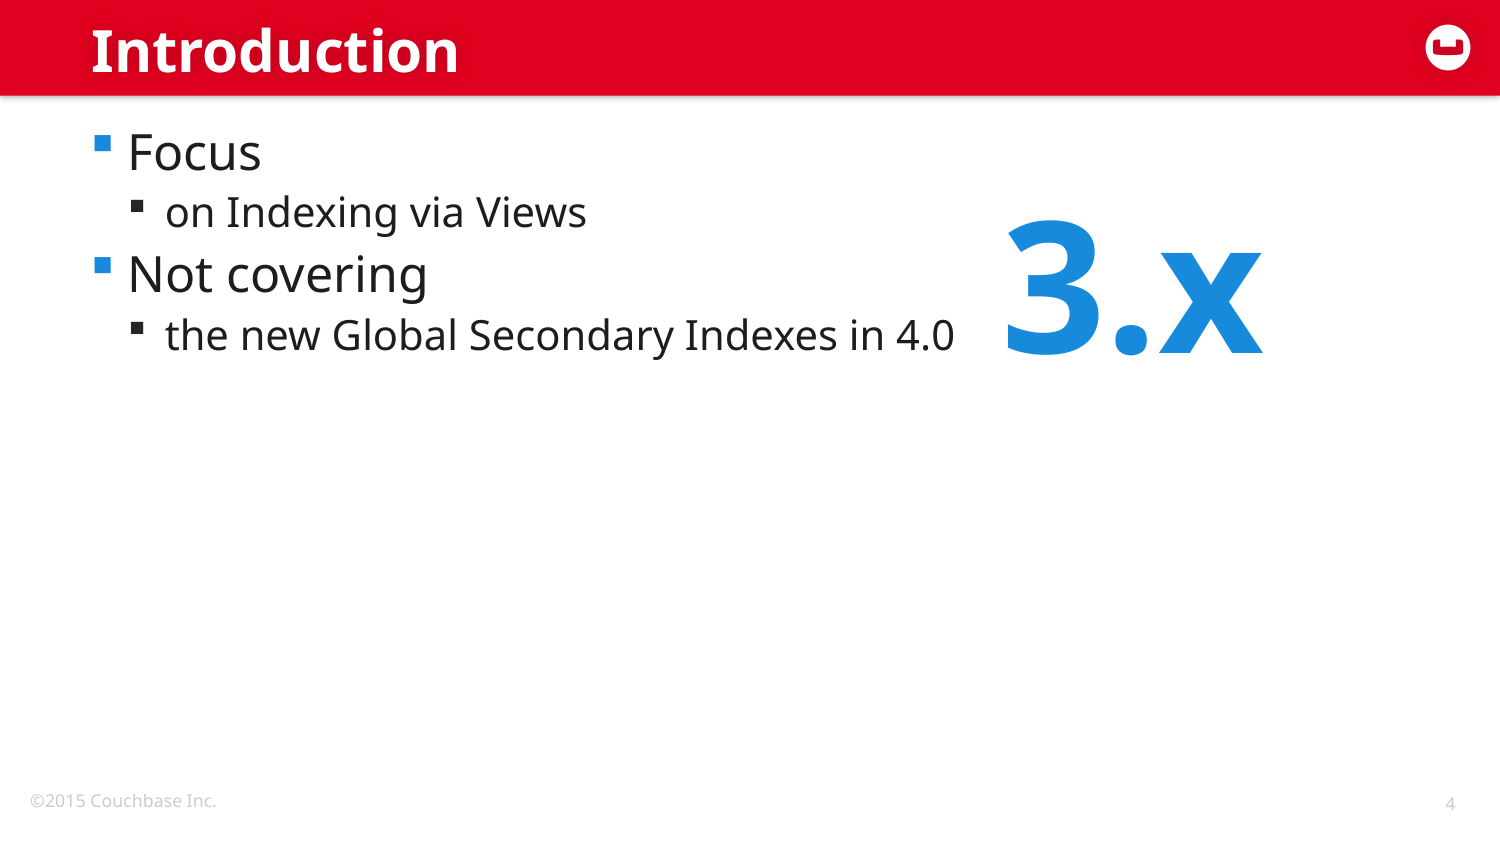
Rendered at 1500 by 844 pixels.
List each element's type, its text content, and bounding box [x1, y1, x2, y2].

picture [1425, 24, 1471, 71]
list Focus on Indexing via Views Not covering the new Global Secondary Indexes in 4.0 [75, 112, 1389, 670]
title Introduction [76, 3, 1389, 92]
